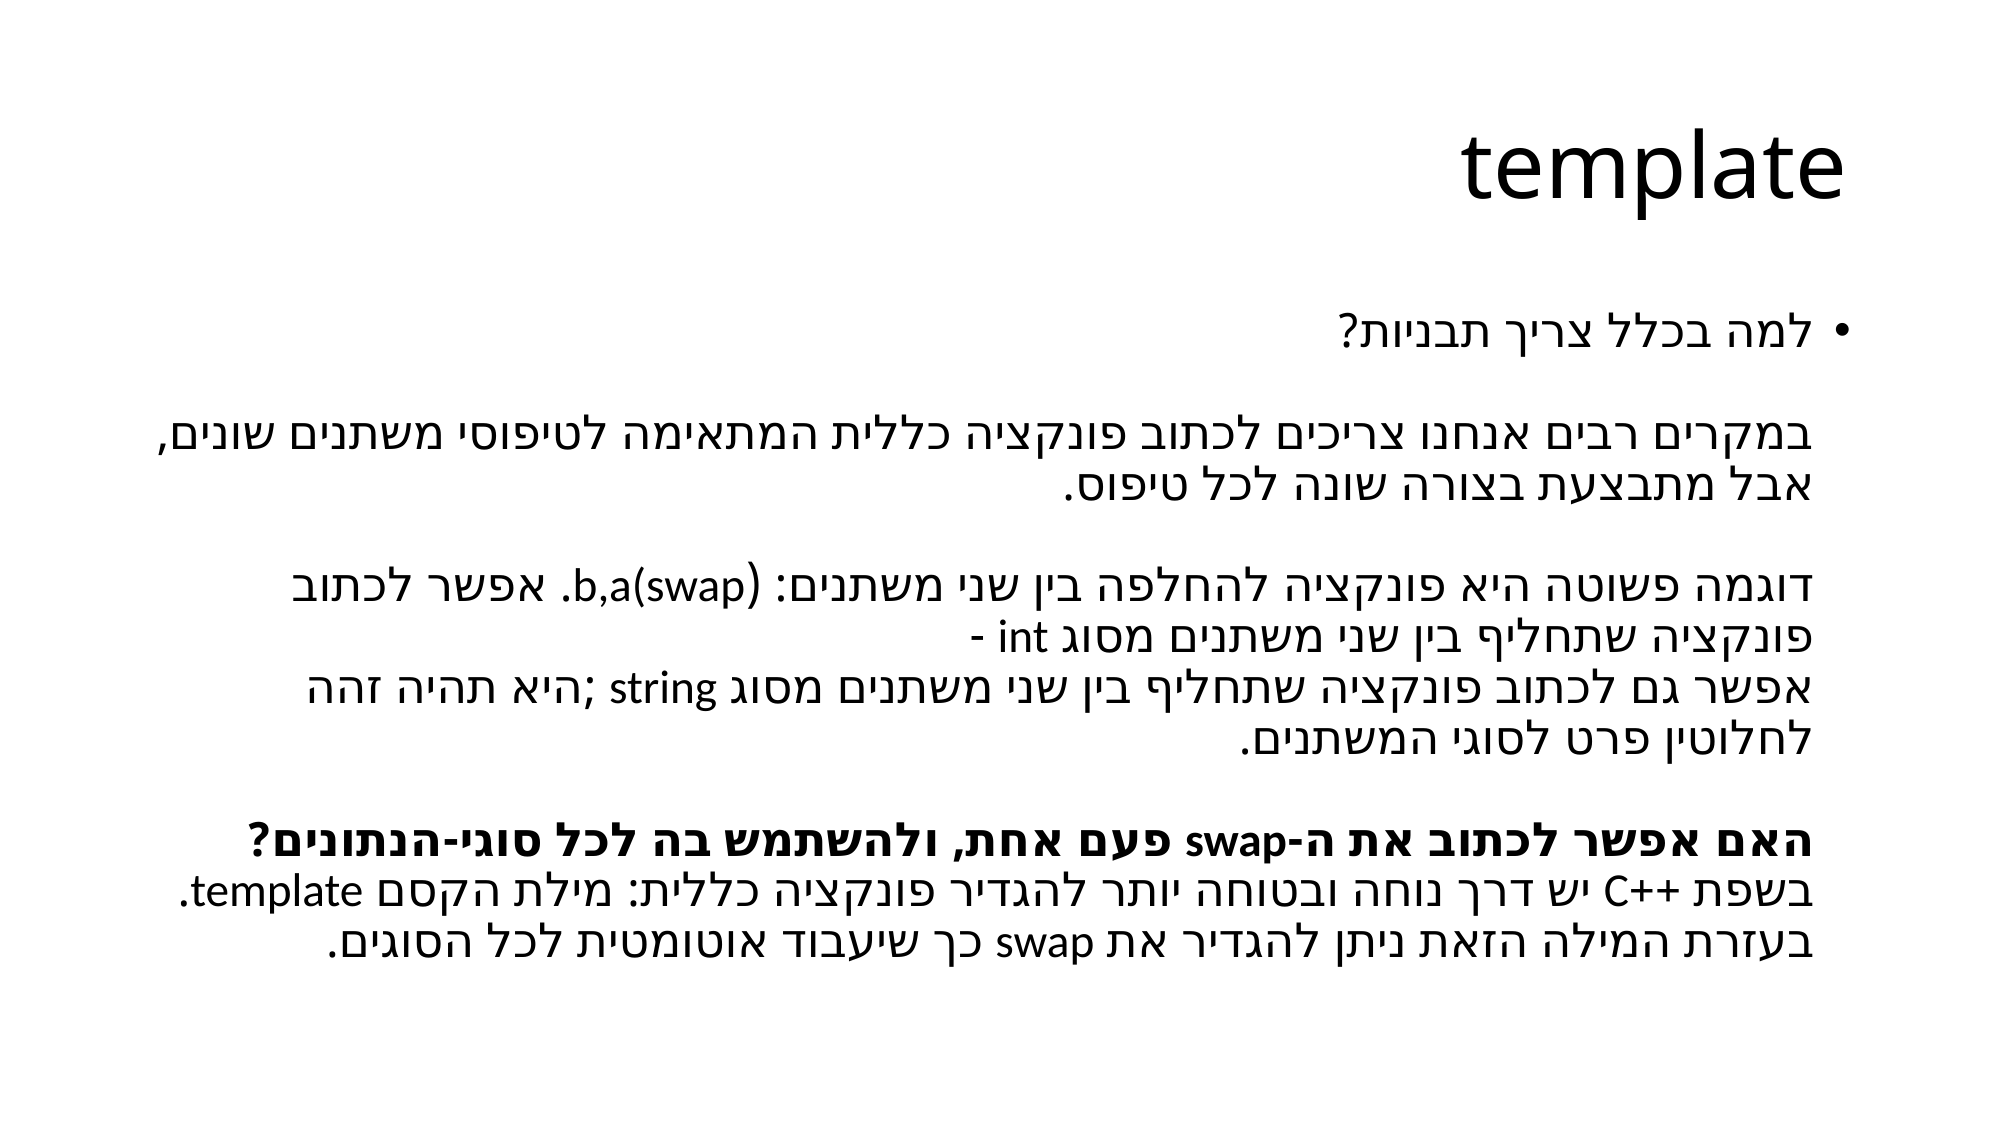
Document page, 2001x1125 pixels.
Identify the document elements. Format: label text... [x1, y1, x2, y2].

list למה בכלל צריך תבניות? במקרים רבים אנחנו צריכים לכתוב פונקציה כללית המתאימה לטיפוסי משתנים שונים, אבל מתבצעת בצורה שונה לכל טיפוס. דוגמה פשוטה היא פונקציה להחלפה בין שני משתנים: (b,a(swap. אפשר לכתוב פונקציה שתחליף בין שני משתנים מסוג int - אפשר גם לכתוב פונקציה שתחליף בין שני משתנים מסוג string ;היא תהיה זהה לחלוטין פרט לסוגי המשתנים. האם אפשר לכתוב את ה-swap פעם אחת, ולהשתמש בה לכל סוגי-הנתונים? בשפת ++C יש דרך נוחה ובטוחה יותר להגדיר פונקציה כללית: מילת הקסם template. בעזרת המילה הזאת ניתן להגדיר את swap כך שיעבוד אוטומטית לכל הסוגים. [137, 299, 1863, 1014]
title template [137, 59, 1863, 278]
